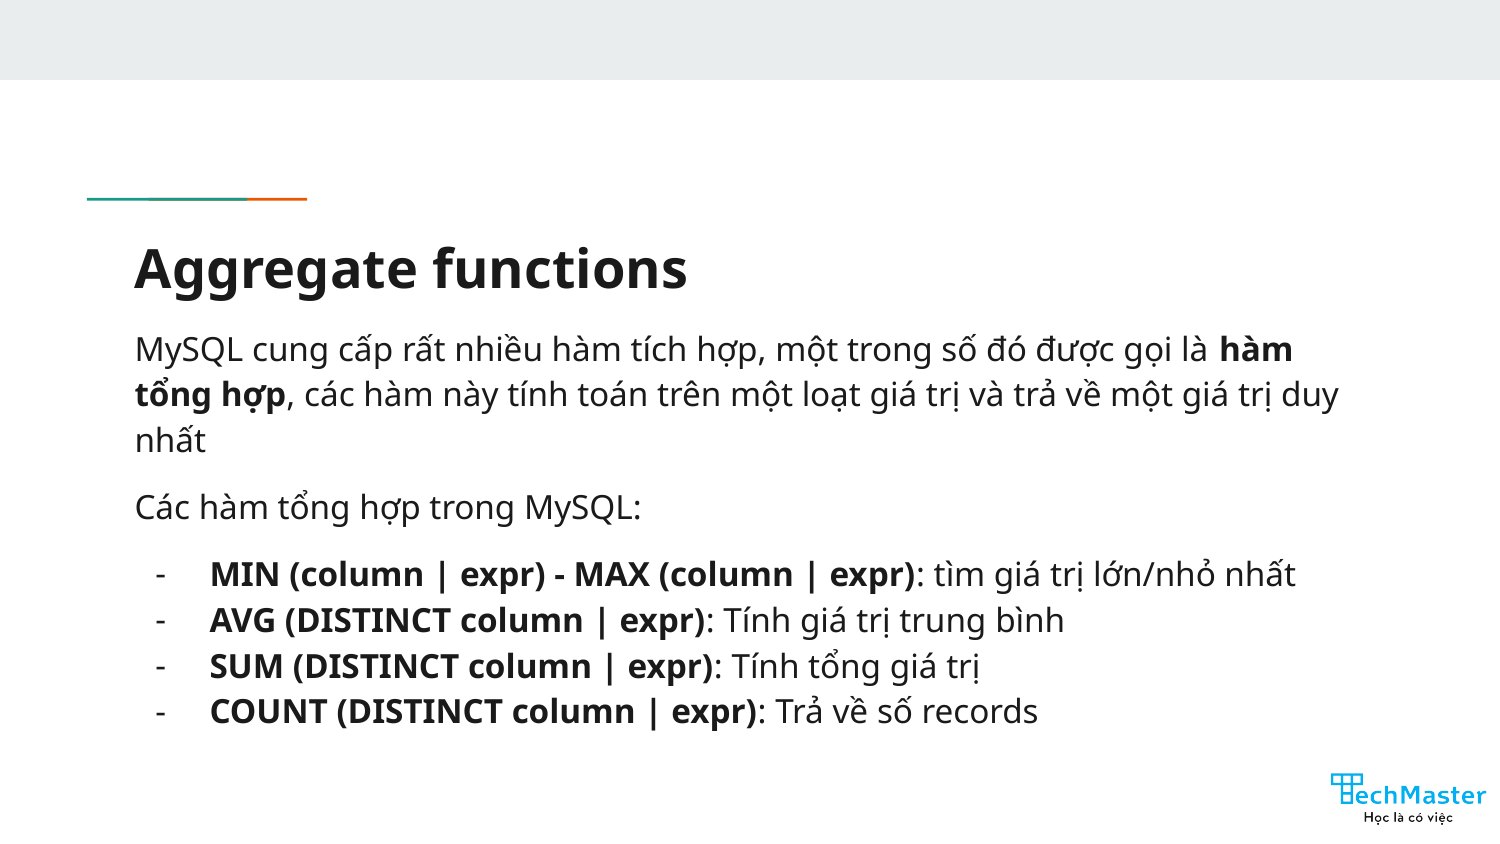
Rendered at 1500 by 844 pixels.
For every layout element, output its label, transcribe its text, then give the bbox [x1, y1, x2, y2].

picture [1329, 754, 1488, 844]
title Aggregate functions [119, 219, 1381, 306]
list MySQL cung cấp rất nhiều hàm tích hợp, một trong số đó được gọi là hàm tổng hợp, các hàm này tính toán trên một loạt giá trị và trả về một giá trị duy nhất Các hàm tổng hợp trong MySQL: MIN (column | expr) - MAX (column | expr): tìm giá trị lớn/nhỏ nhất AVG (DISTINCT column | expr): Tính giá trị trung bình SUM (DISTINCT column | expr): Tính tổng giá trị COUNT (DISTINCT column | expr): Trả về số records [119, 306, 1381, 765]
